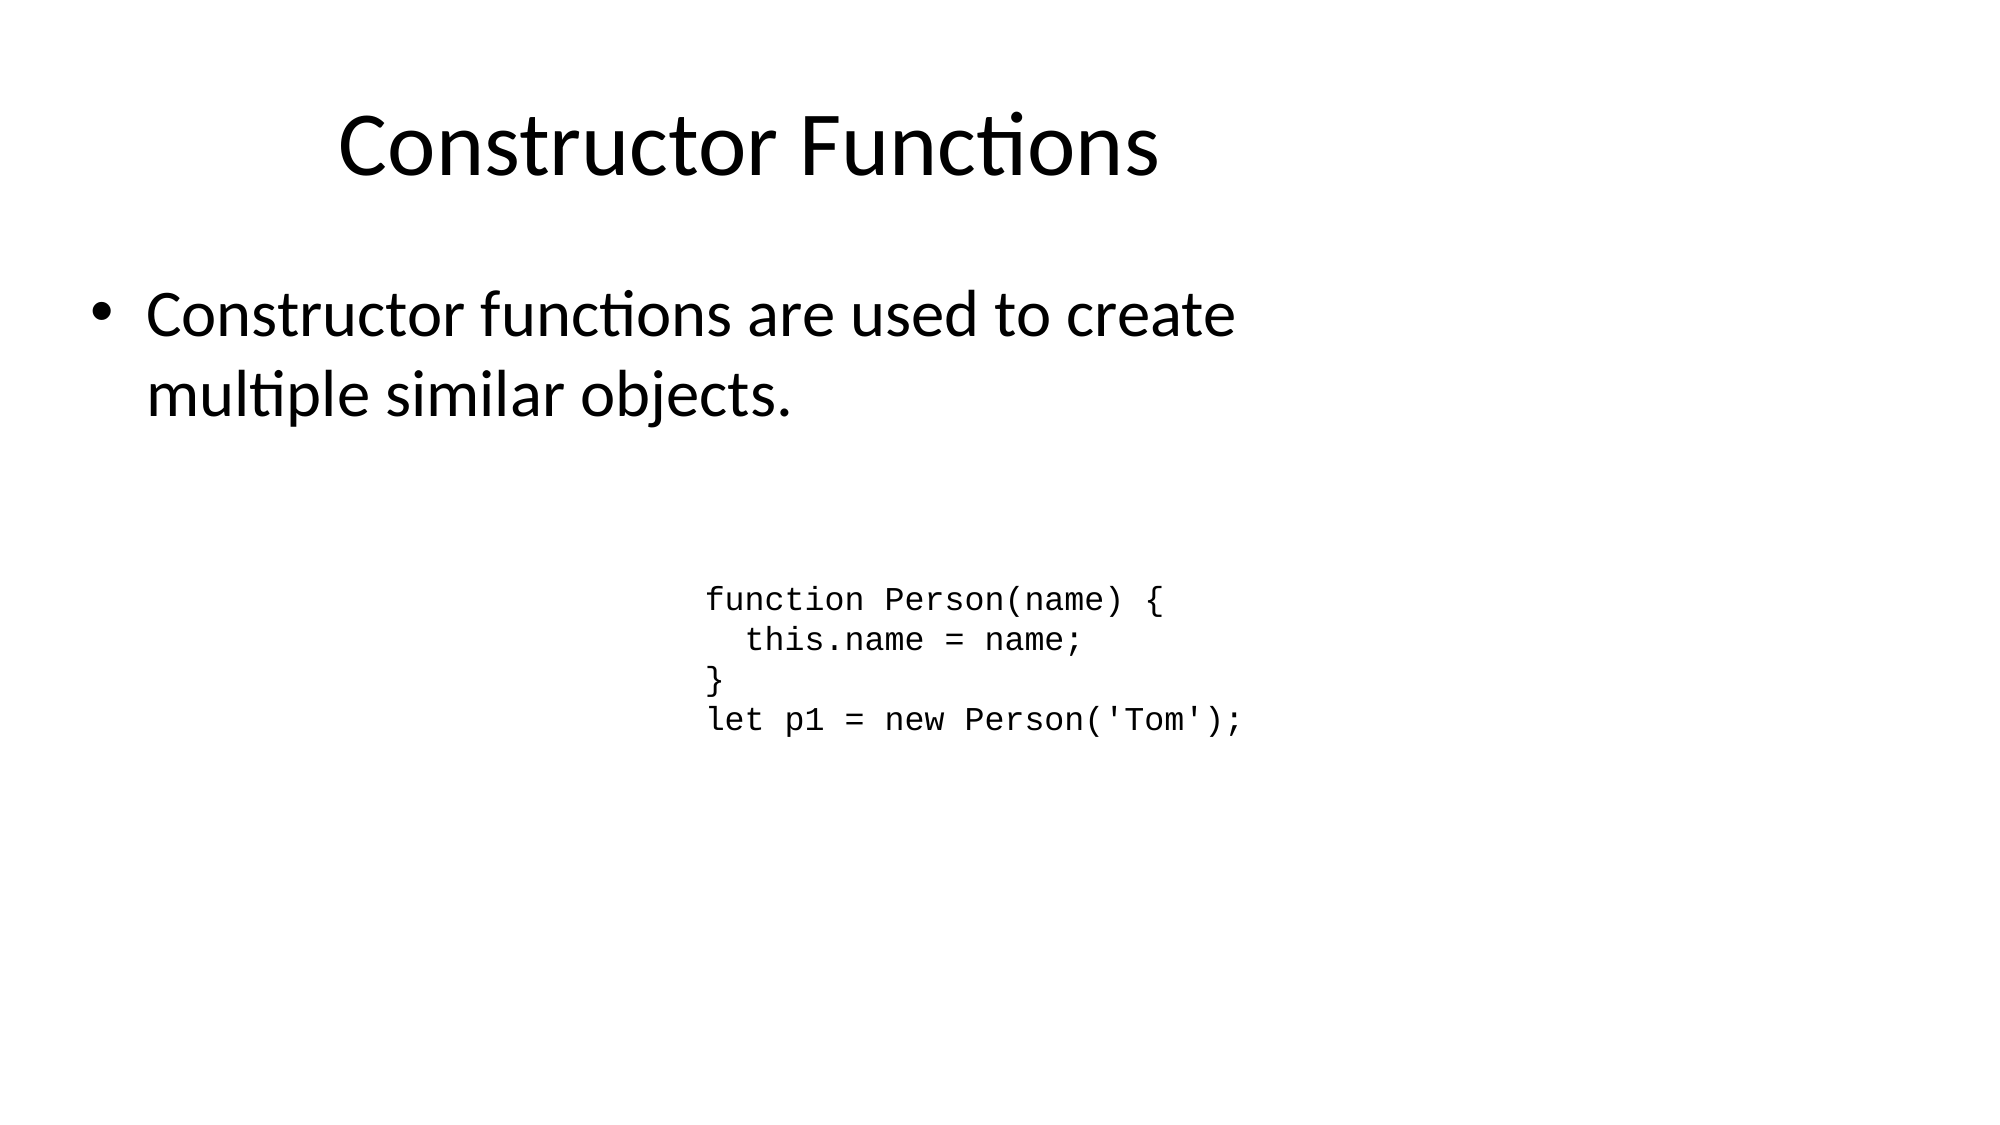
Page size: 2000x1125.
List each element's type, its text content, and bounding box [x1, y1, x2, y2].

text_box function Person(name) { this.name = name; } let p1 = new Person('Tom'); [690, 524, 1260, 745]
title Constructor Functions [75, 45, 1425, 233]
list Constructor functions are used to create multiple similar objects. [75, 262, 1425, 1005]
